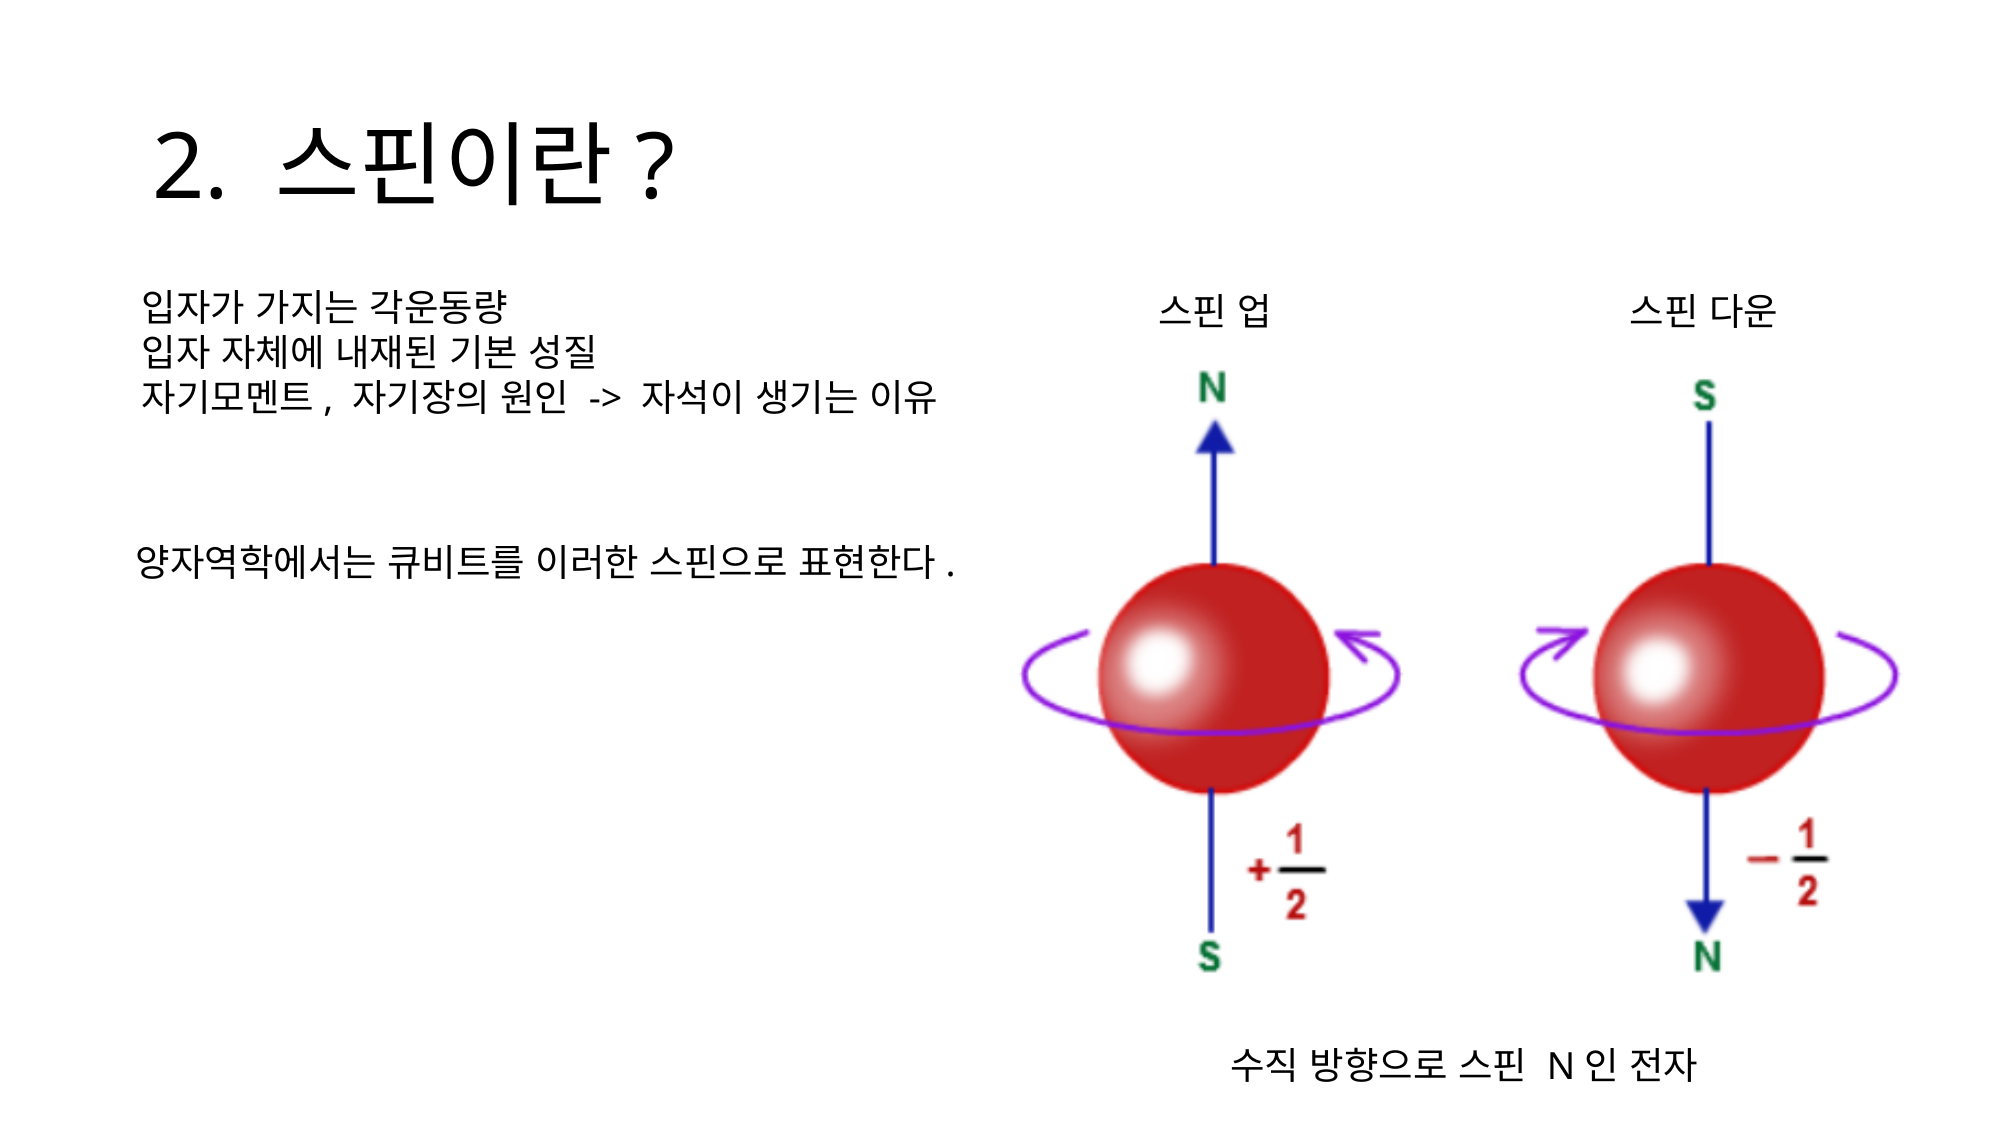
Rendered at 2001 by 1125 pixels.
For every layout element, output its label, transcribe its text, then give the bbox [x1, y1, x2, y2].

text_box 입자가 가지는 각운동량 입자 자체에 내재된 기본 성질 자기모멘트, 자기장의 원인 -> 자석이 생기는 이유 [127, 277, 1019, 427]
text_box 스핀 다운 [1615, 280, 1794, 341]
text_box 수직 방향으로 스핀 N인 전자 [1215, 1034, 1714, 1095]
text_box 양자역학에서는 큐비트를 이러한 스핀으로 표현한다. [120, 531, 1018, 592]
title 2. 스핀이란? [137, 59, 1863, 278]
text_box 스핀 업 [1143, 280, 1288, 341]
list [1018, 345, 1911, 1022]
